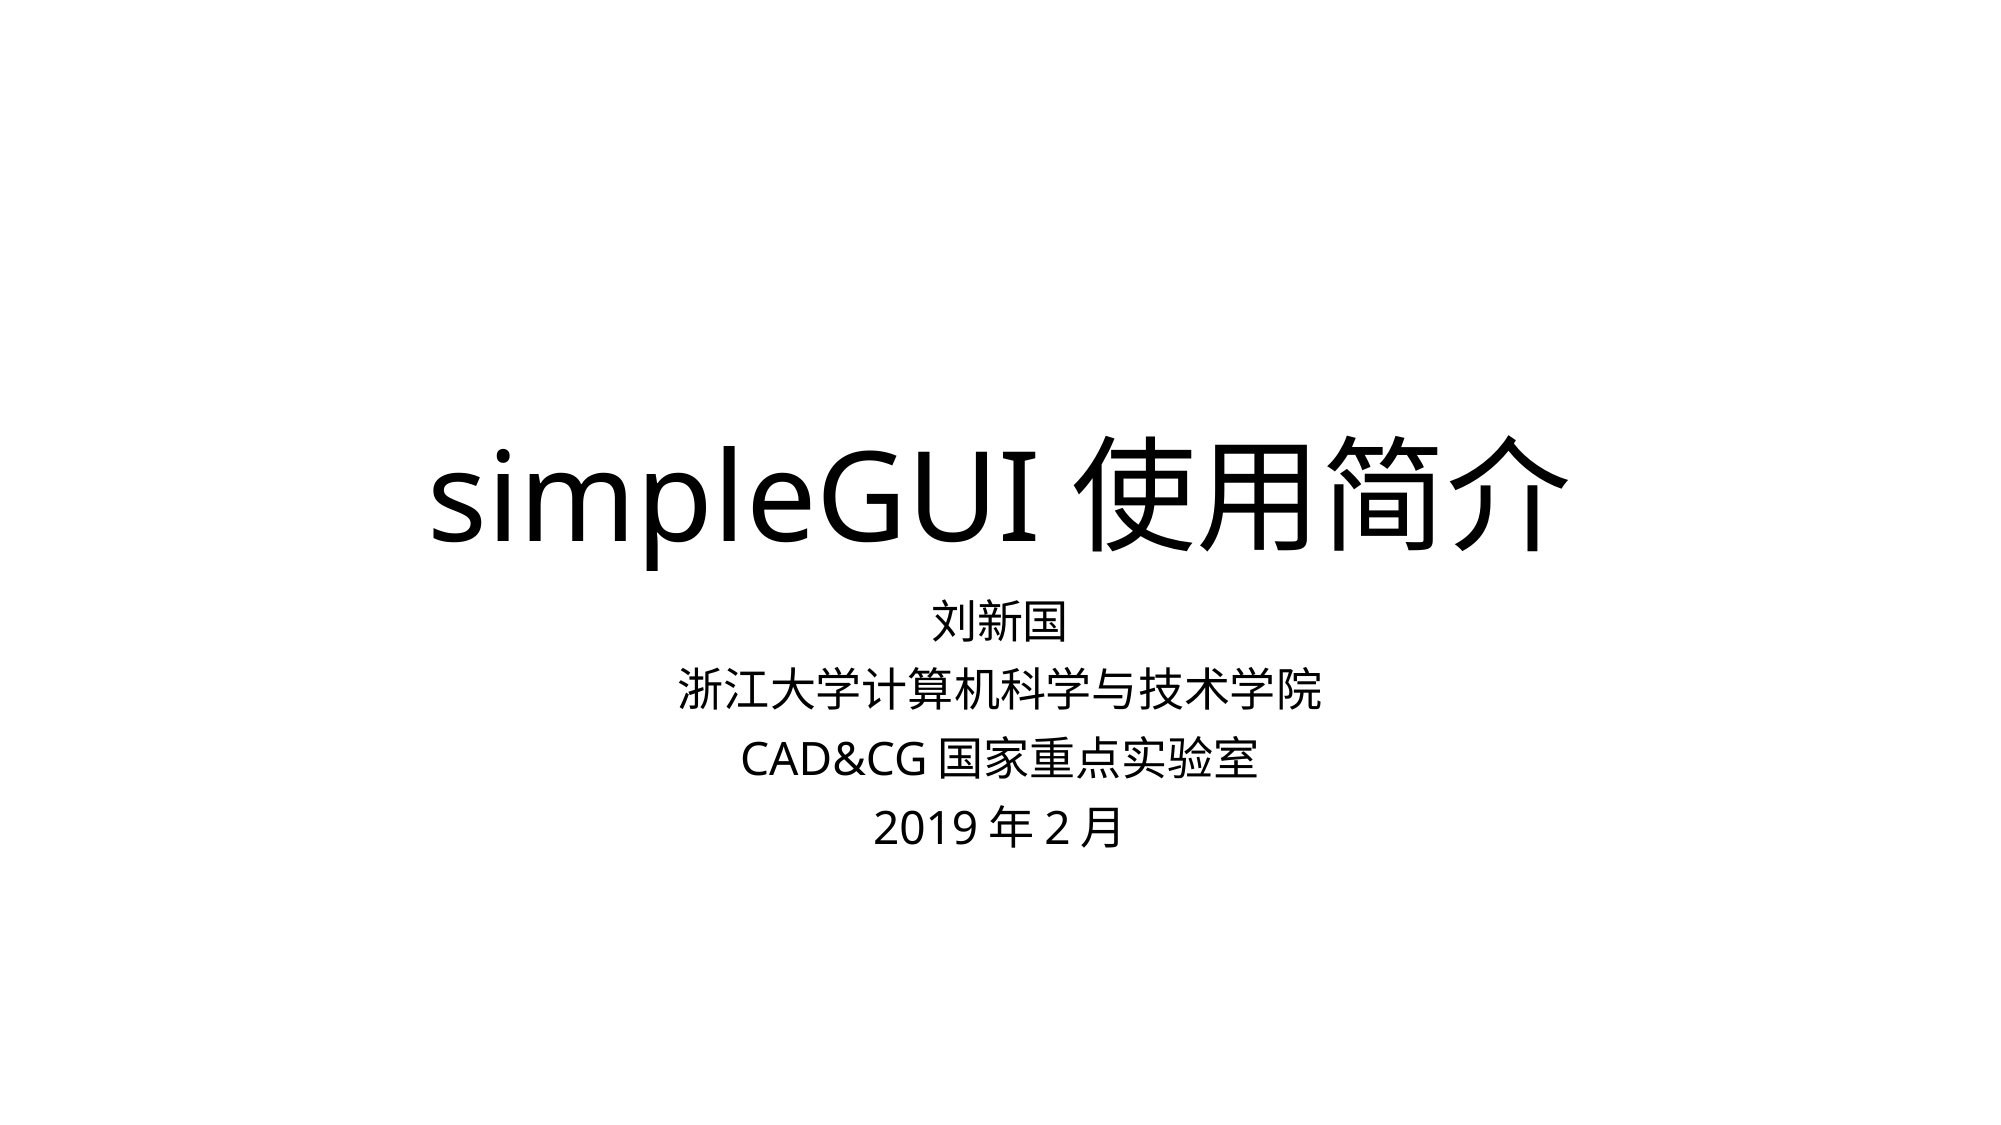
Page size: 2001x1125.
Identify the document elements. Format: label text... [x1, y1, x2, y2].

title simpleGUI使用简介 [249, 184, 1750, 576]
subtitle 刘新国 浙江大学计算机科学与技术学院 CAD&CG国家重点实验室 2019年2月 [249, 590, 1750, 863]
